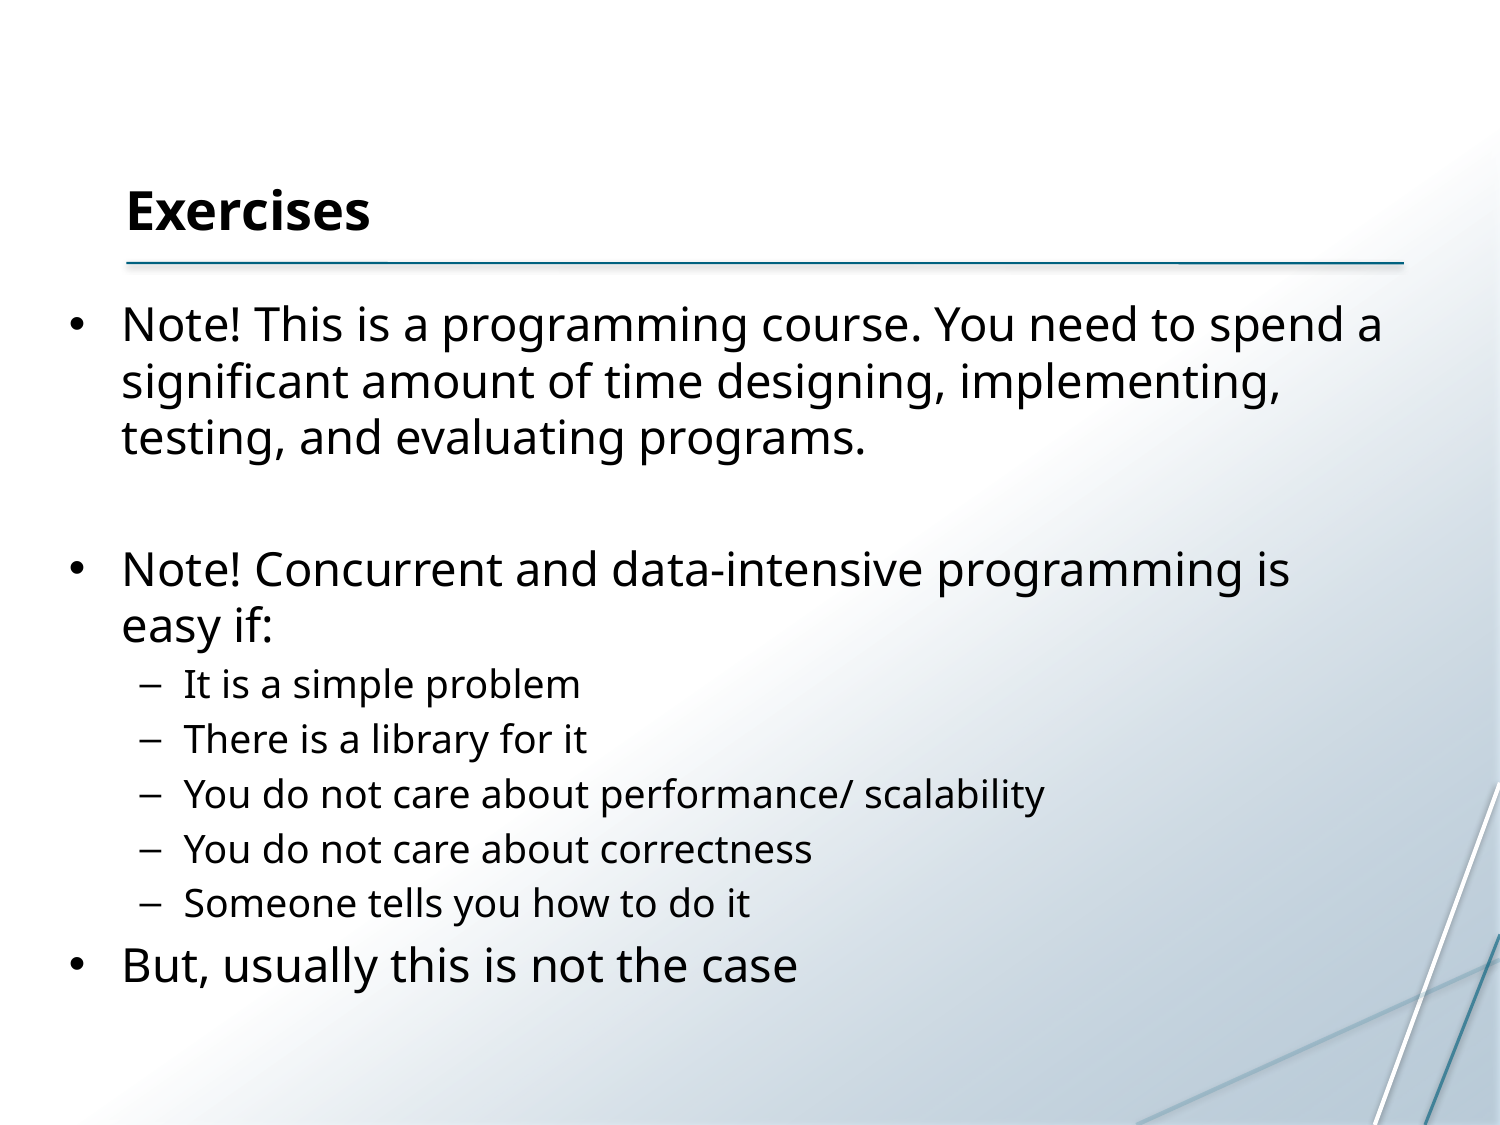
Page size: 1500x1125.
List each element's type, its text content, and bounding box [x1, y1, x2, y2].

list Note! This is a programming course. You need to spend a significant amount of time designing, implementing, testing, and evaluating programs. Note! Concurrent and data-intensive programming is easy if: It is a simple problem There is a library for it You do not care about performance/ scalability You do not care about correctness Someone tells you how to do it But, usually this is not the case [54, 287, 1404, 1005]
title Exercises [109, 49, 1403, 249]
